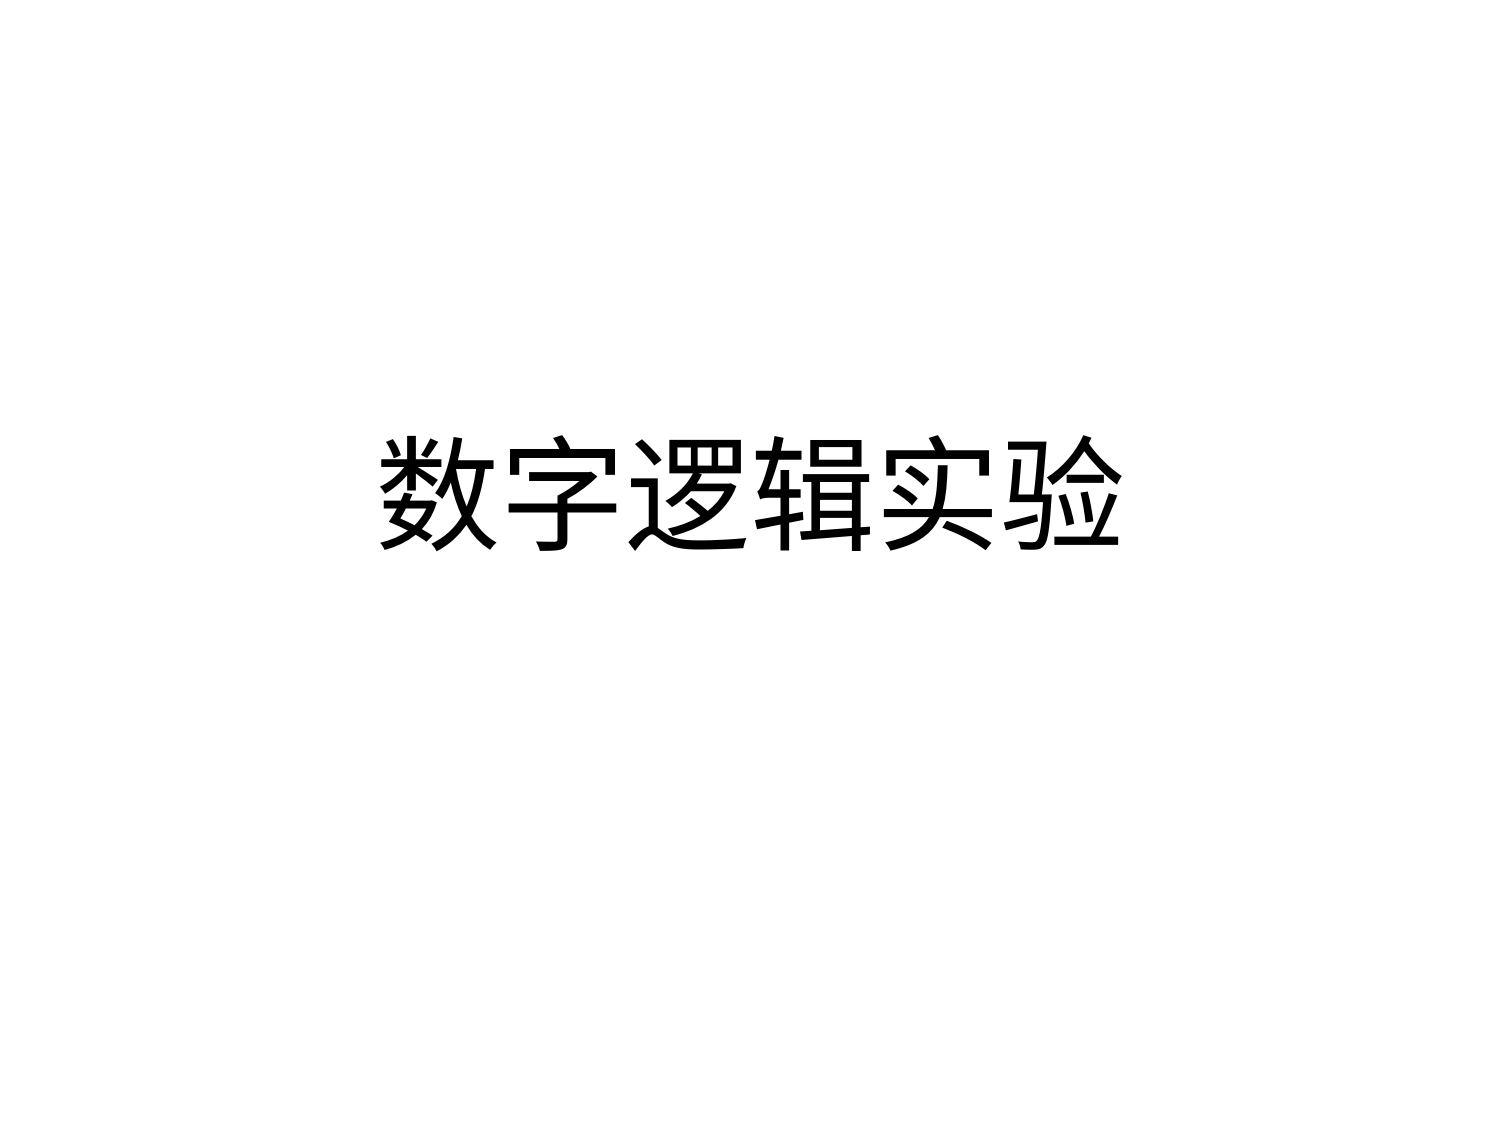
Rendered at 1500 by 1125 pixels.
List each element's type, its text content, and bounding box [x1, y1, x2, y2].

title 数字逻辑实验 [112, 184, 1388, 576]
